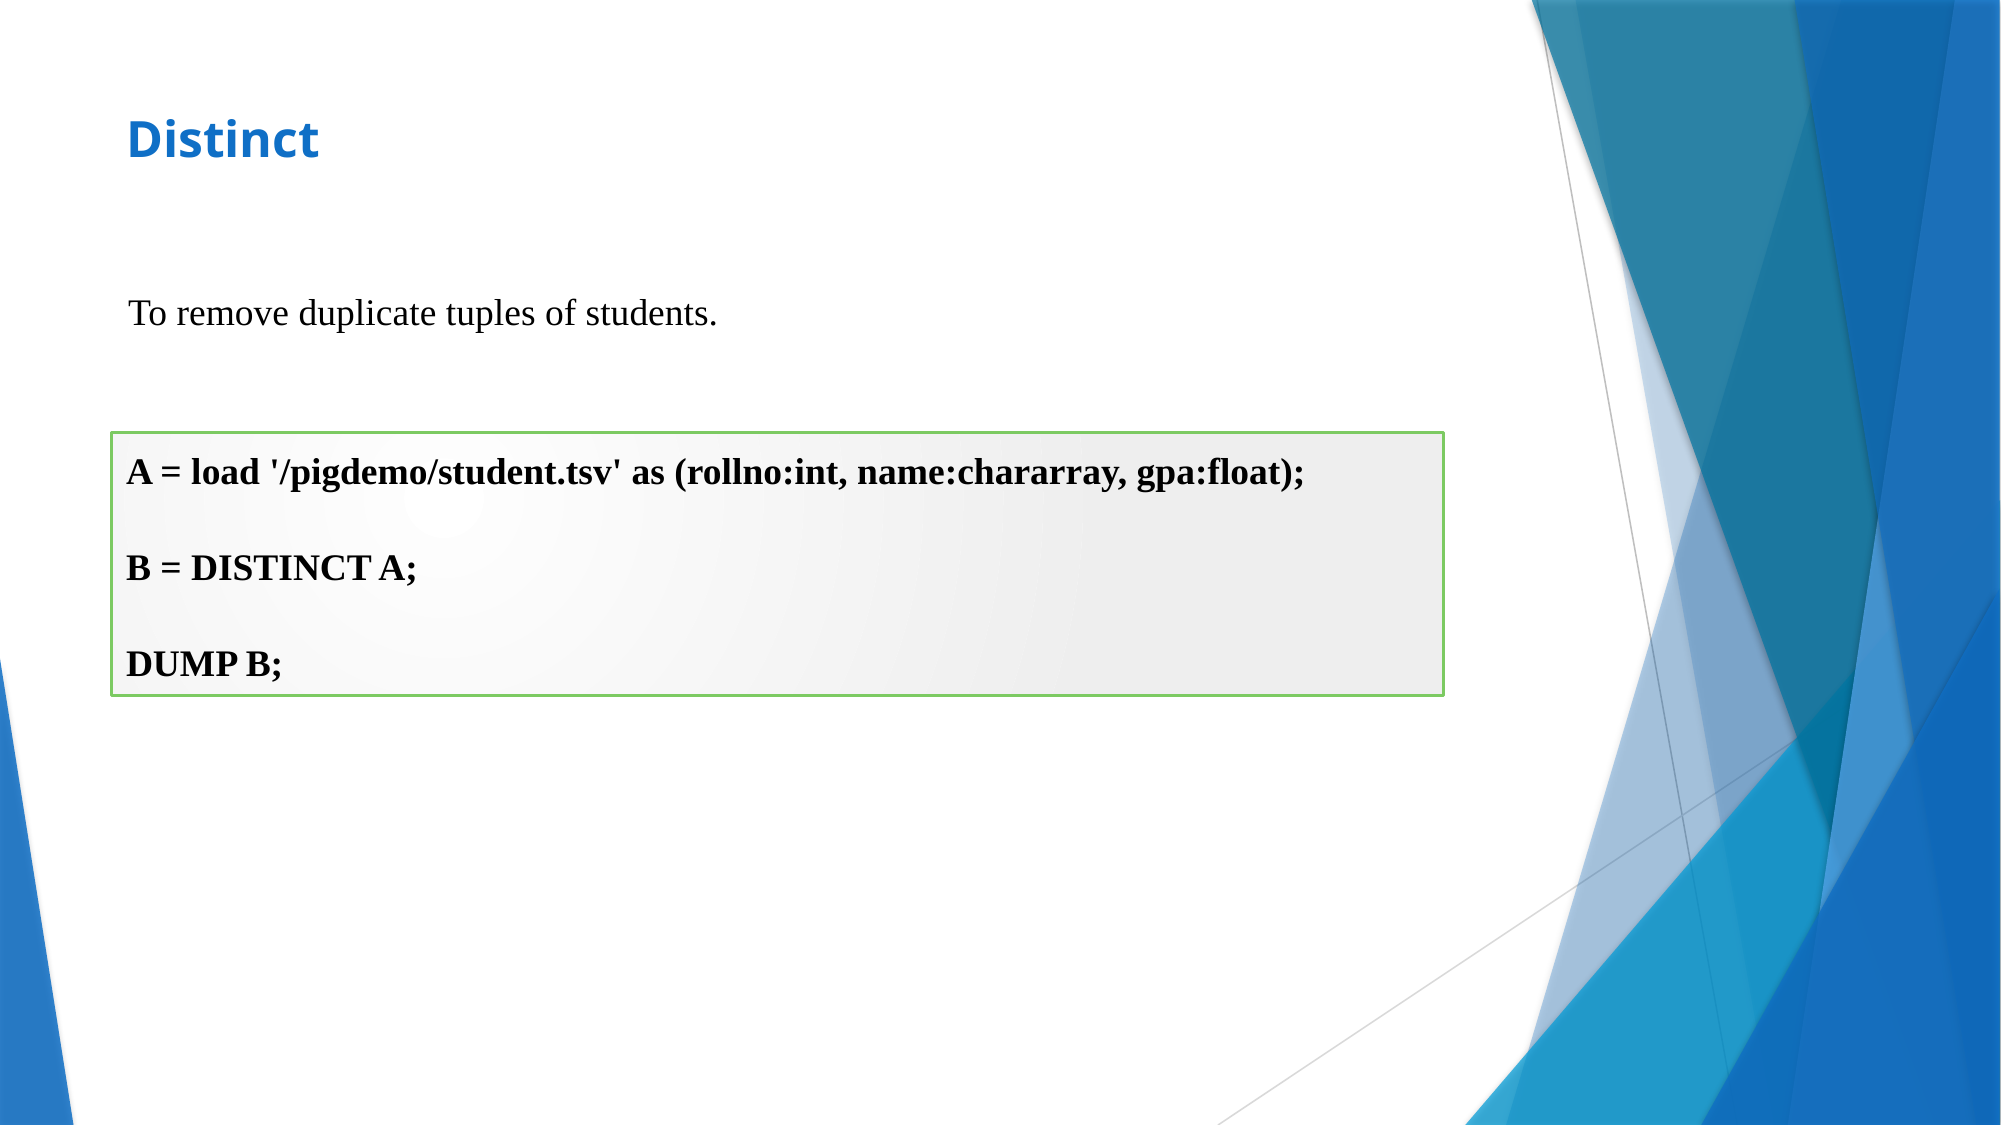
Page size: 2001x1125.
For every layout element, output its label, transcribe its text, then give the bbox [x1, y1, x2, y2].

text_box To remove duplicate tuples of students. [113, 277, 744, 341]
text_box A = load '/pigdemo/student.tsv' as (rollno:int, name:chararray, gpa:float); B = DISTINCT A; DUMP B; [110, 431, 1445, 697]
title Distinct [111, 99, 1522, 187]
